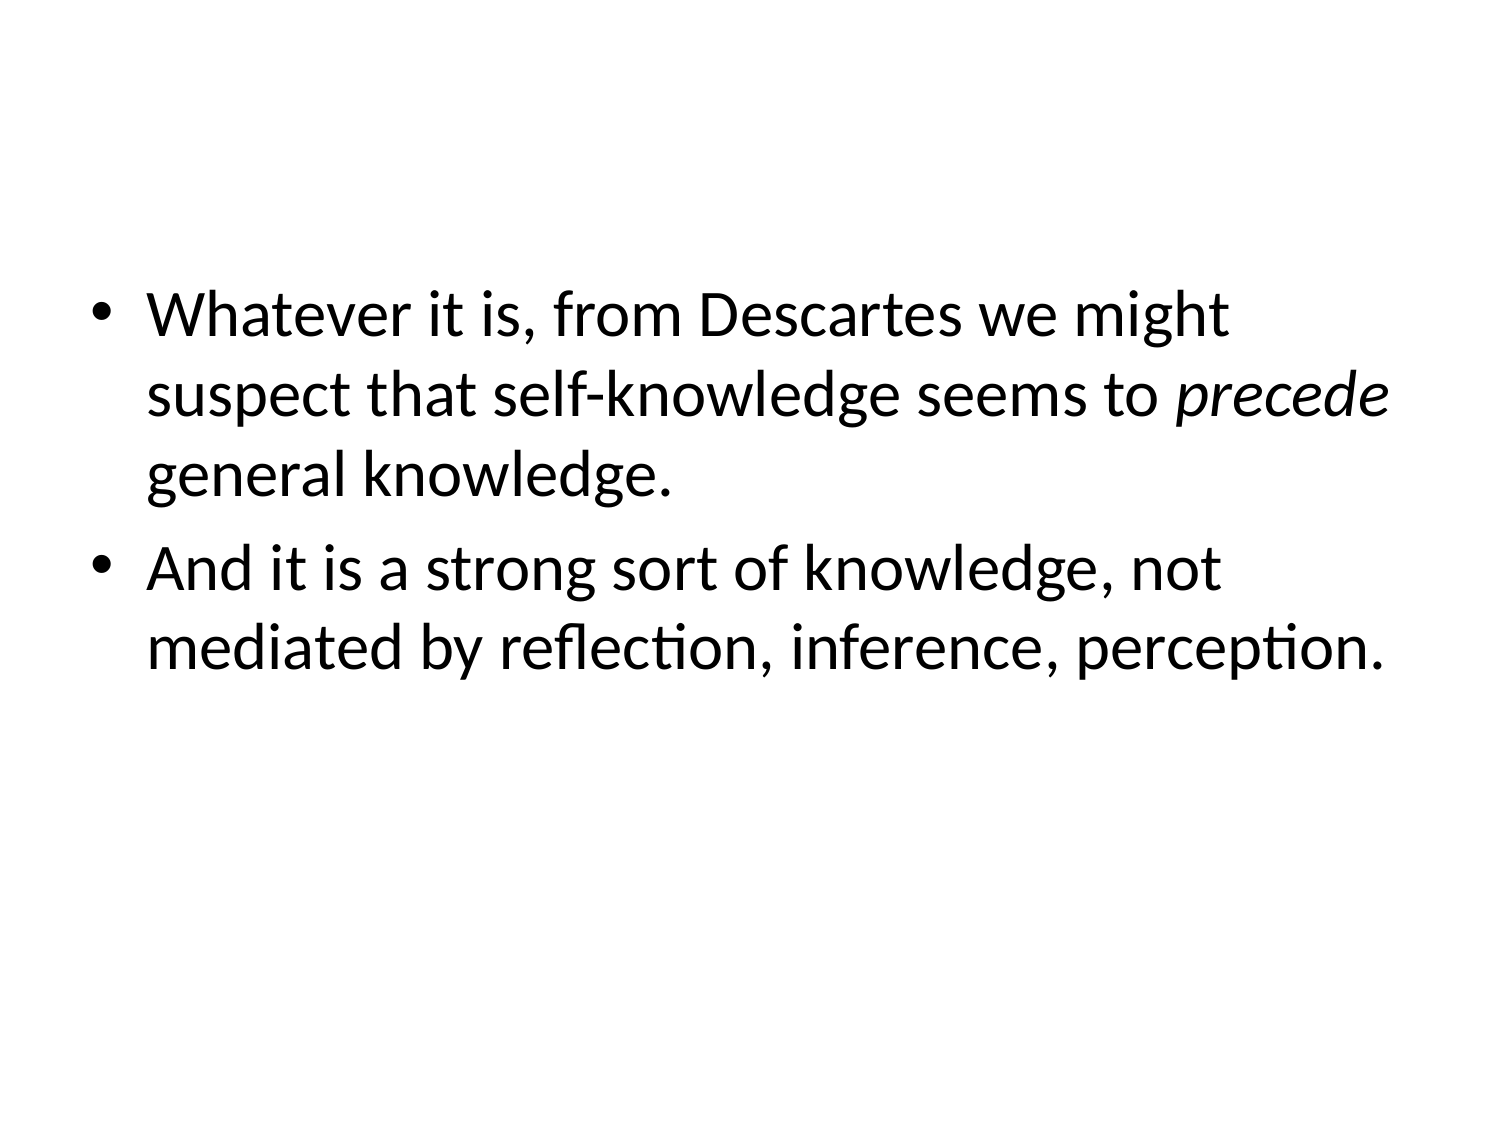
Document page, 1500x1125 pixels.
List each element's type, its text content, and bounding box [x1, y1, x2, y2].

list Whatever it is, from Descartes we might suspect that self-knowledge seems to precede general knowledge. And it is a strong sort of knowledge, not mediated by reflection, inference, perception. [75, 262, 1425, 1005]
